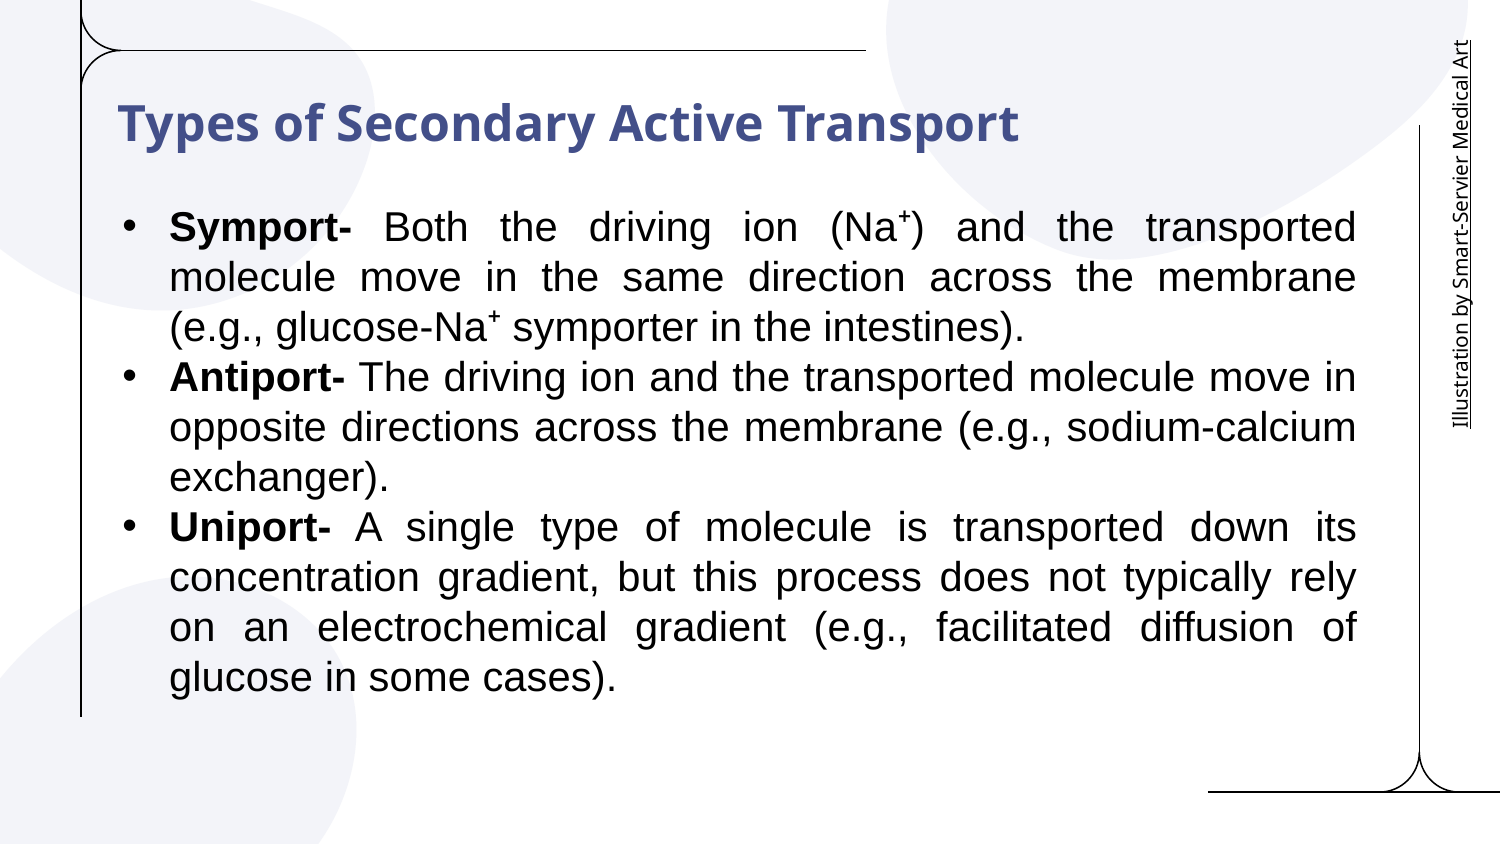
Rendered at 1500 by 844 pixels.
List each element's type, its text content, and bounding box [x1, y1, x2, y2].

title Types of Secondary Active Transport [103, 73, 1048, 169]
text_box Symport- Both the driving ion (Na⁺) and the transported molecule move in the same direction across the membrane (e.g., glucose-Na⁺ symporter in the intestines). Antiport- The driving ion and the transported molecule move in opposite directions across the membrane (e.g., sodium-calcium exchanger). Uniport- A single type of molecule is transported down its concentration gradient, but this process does not typically rely on an electrochemical gradient (e.g., facilitated diffusion of glucose in some cases). [107, 184, 1373, 740]
